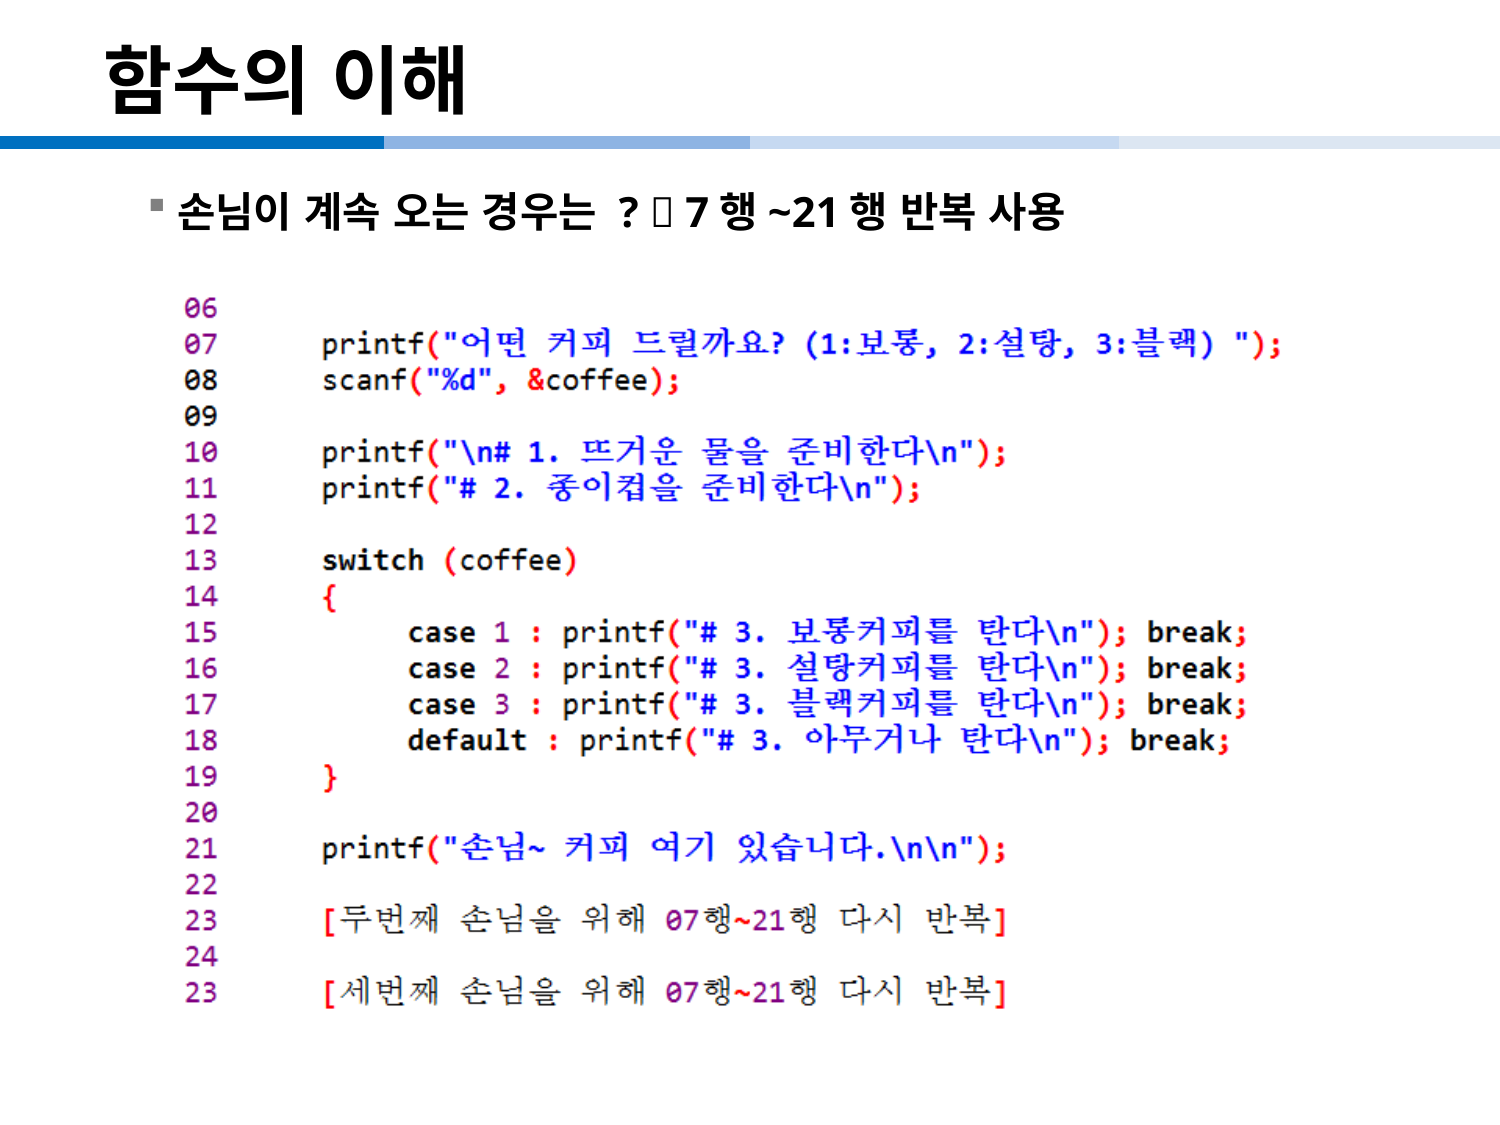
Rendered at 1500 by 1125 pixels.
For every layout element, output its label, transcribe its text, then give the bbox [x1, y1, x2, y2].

title 함수의 이해 [88, 32, 1330, 124]
list 손님이 계속 오는 경우는 ?  7행~21행 반복 사용 [88, 177, 1459, 1077]
picture [181, 290, 1367, 1023]
